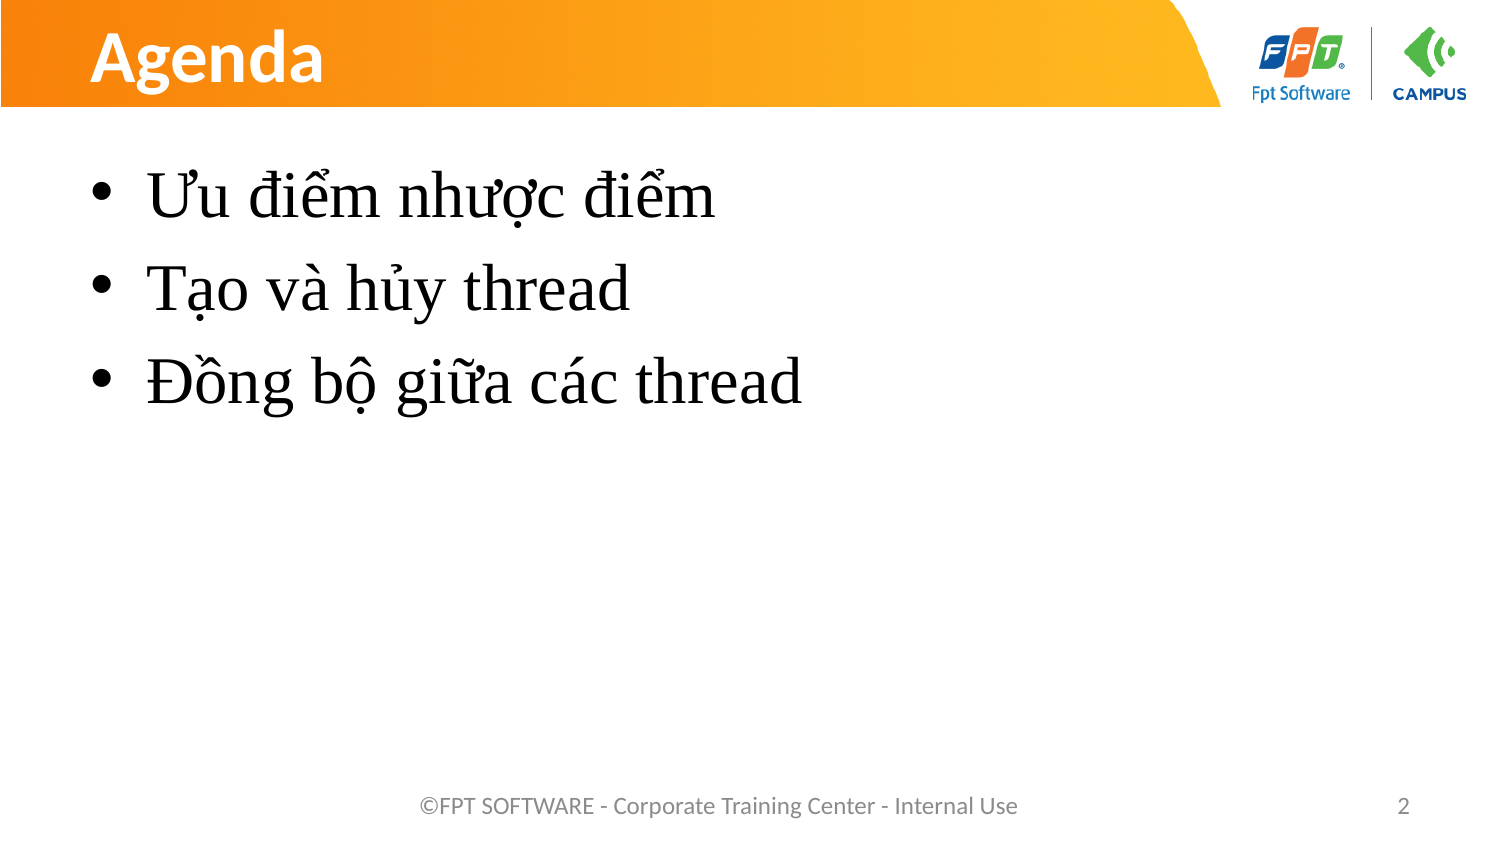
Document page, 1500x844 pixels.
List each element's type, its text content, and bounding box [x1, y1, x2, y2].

list Ưu điểm nhược điểm Tạo và hủy thread Đồng bộ giữa các thread [75, 142, 1425, 754]
picture [1, 0, 1499, 844]
title Agenda [75, 0, 1176, 106]
slide_number 2 [1074, 782, 1425, 827]
footer ©FPT SOFTWARE - Corporate Training Center - Internal Use [395, 782, 1043, 827]
